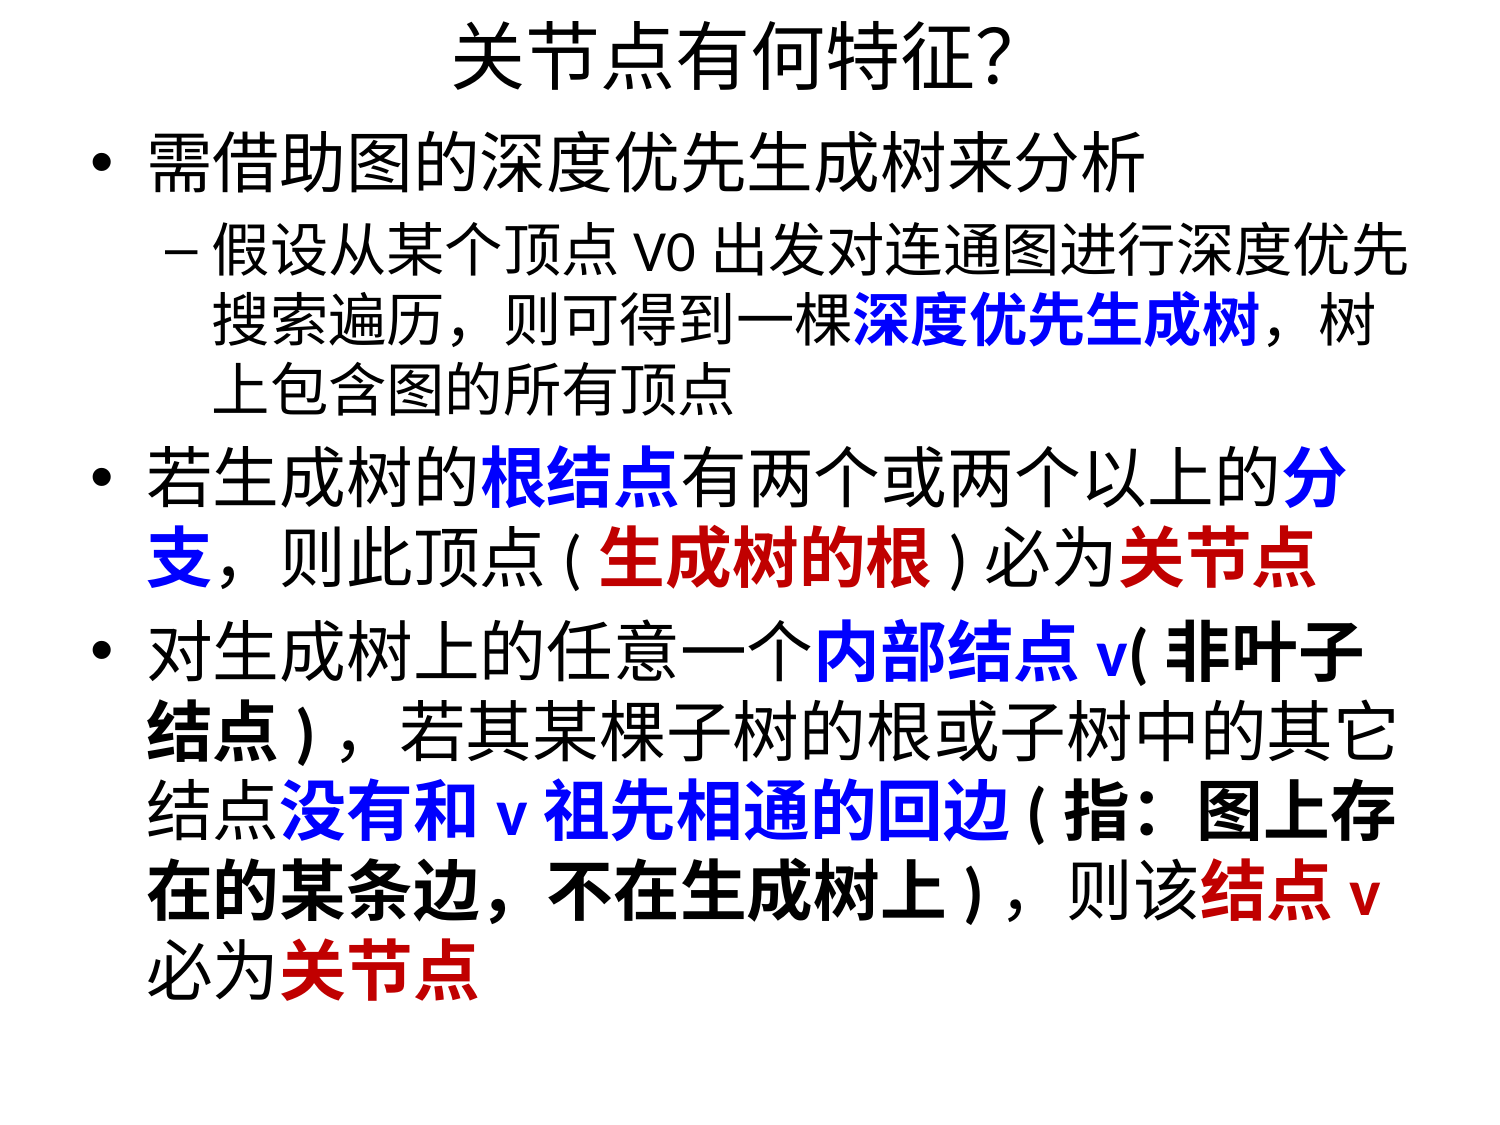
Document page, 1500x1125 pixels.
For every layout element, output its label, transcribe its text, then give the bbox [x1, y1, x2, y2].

list 需借助图的深度优先生成树来分析 假设从某个顶点V0出发对连通图进行深度优先搜索遍历，则可得到一棵深度优先生成树，树上包含图的所有顶点 若生成树的根结点有两个或两个以上的分支，则此顶点(生成树的根)必为关节点 对生成树上的任意一个内部结点v(非叶子结点)，若其某棵子树的根或子树中的其它结点没有和v祖先相通的回边(指：图上存在的某条边，不在生成树上)，则该结点v必为关节点 [75, 113, 1425, 1125]
title 关节点有何特征？ [75, 0, 1425, 113]
